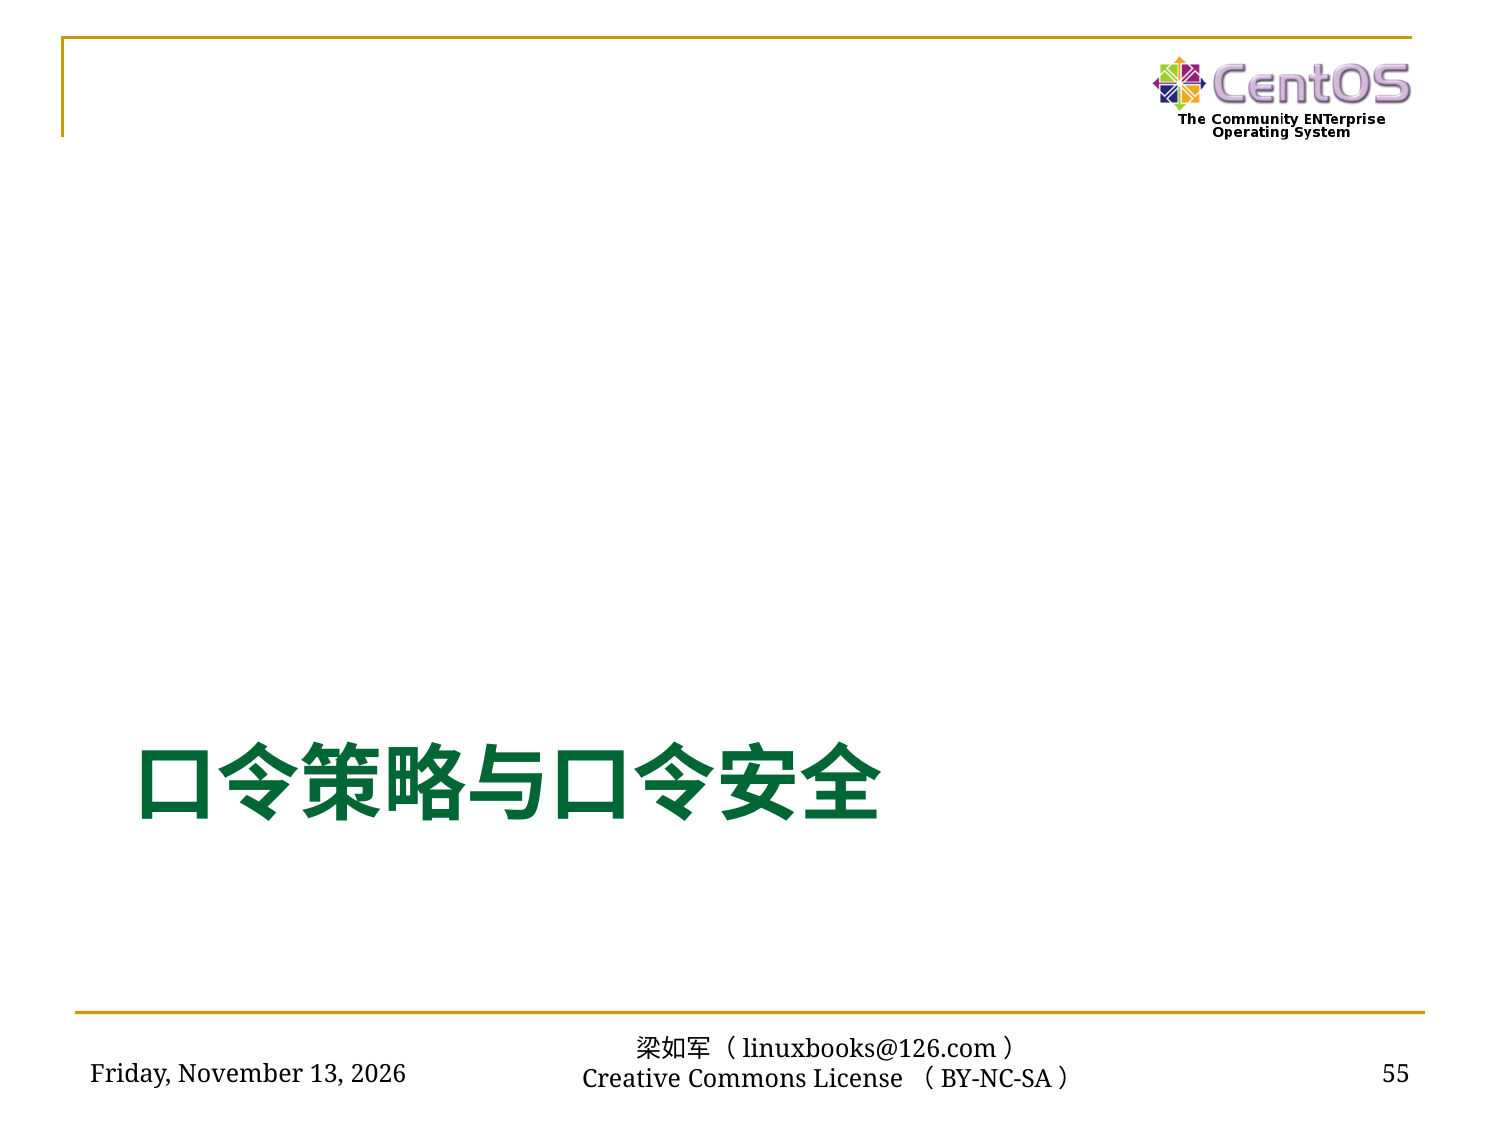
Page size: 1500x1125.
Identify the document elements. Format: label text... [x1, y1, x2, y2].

slide_number 55 [1074, 1023, 1426, 1100]
picture [1151, 54, 1412, 140]
footer 梁如军（linuxbooks@126.com） Creative Commons License（BY-NC-SA） [395, 1024, 1270, 1101]
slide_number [74, 1023, 426, 1100]
title 口令策略与口令安全 [118, 722, 1394, 947]
